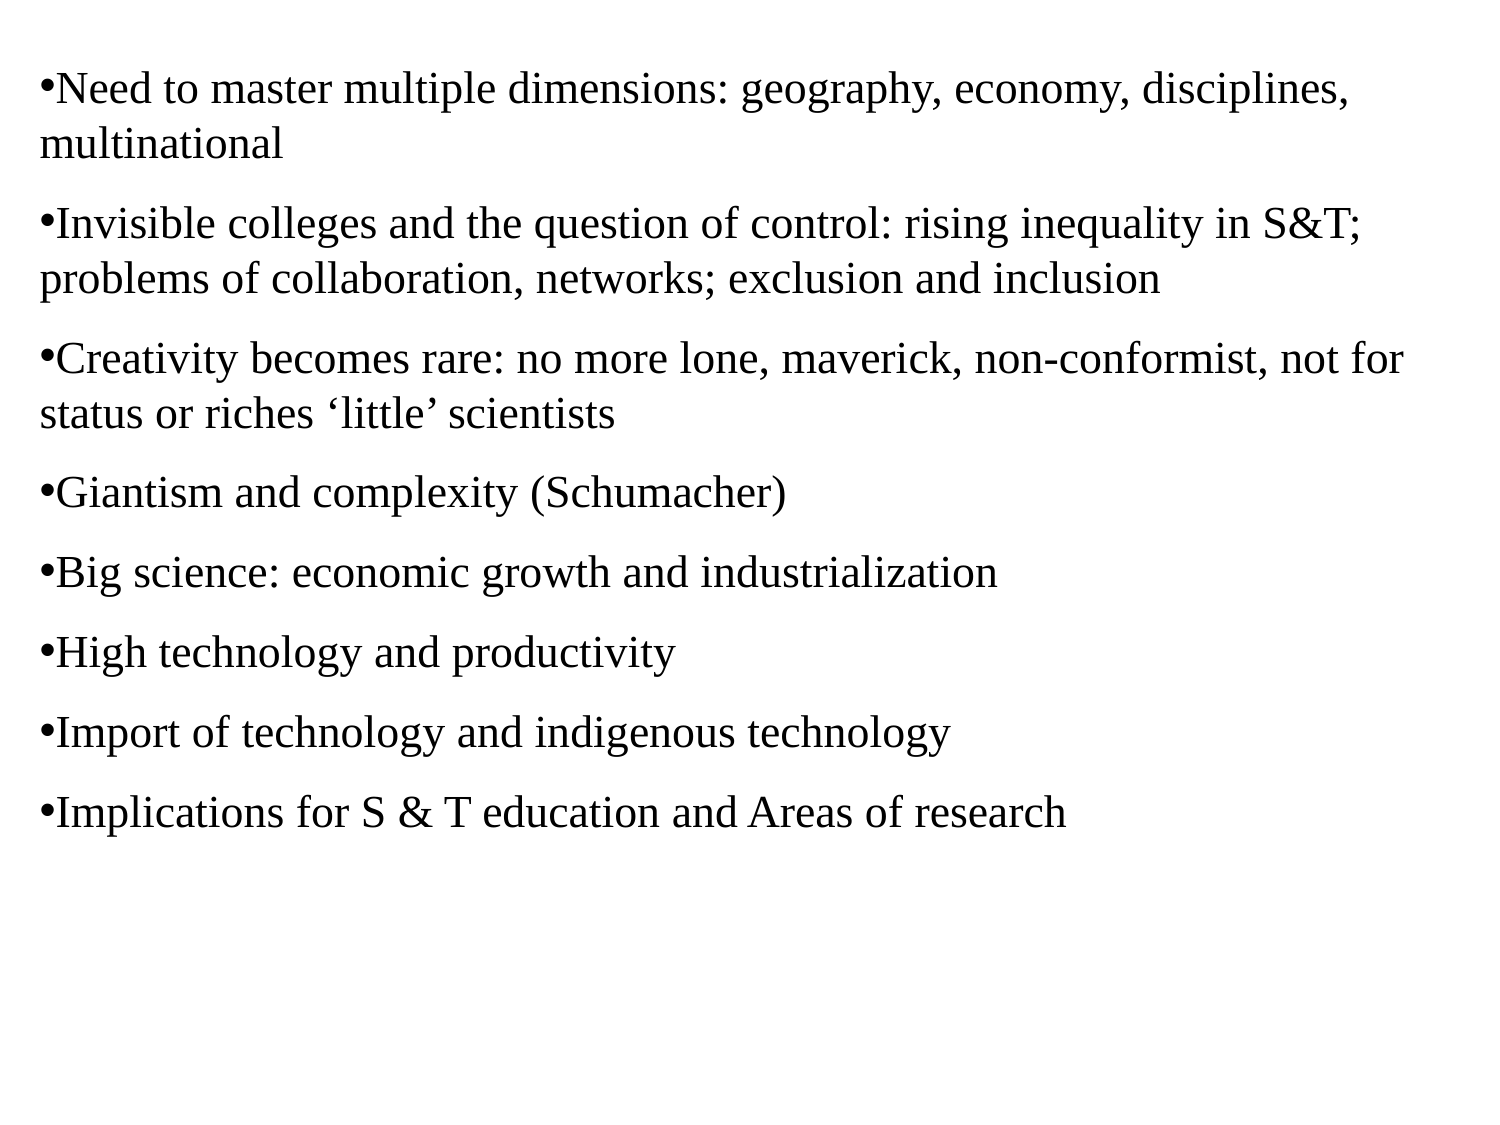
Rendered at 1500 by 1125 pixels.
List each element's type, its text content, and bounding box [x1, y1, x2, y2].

text_box Need to master multiple dimensions: geography, economy, disciplines, multinational Invisible colleges and the question of control: rising inequality in S&T; problems of collaboration, networks; exclusion and inclusion Creativity becomes rare: no more lone, maverick, non-conformist, not for status or riches ‘little’ scientists Giantism and complexity (Schumacher) Big science: economic growth and industrialization High technology and productivity Import of technology and indigenous technology Implications for S & T education and Areas of research [24, 49, 1463, 845]
